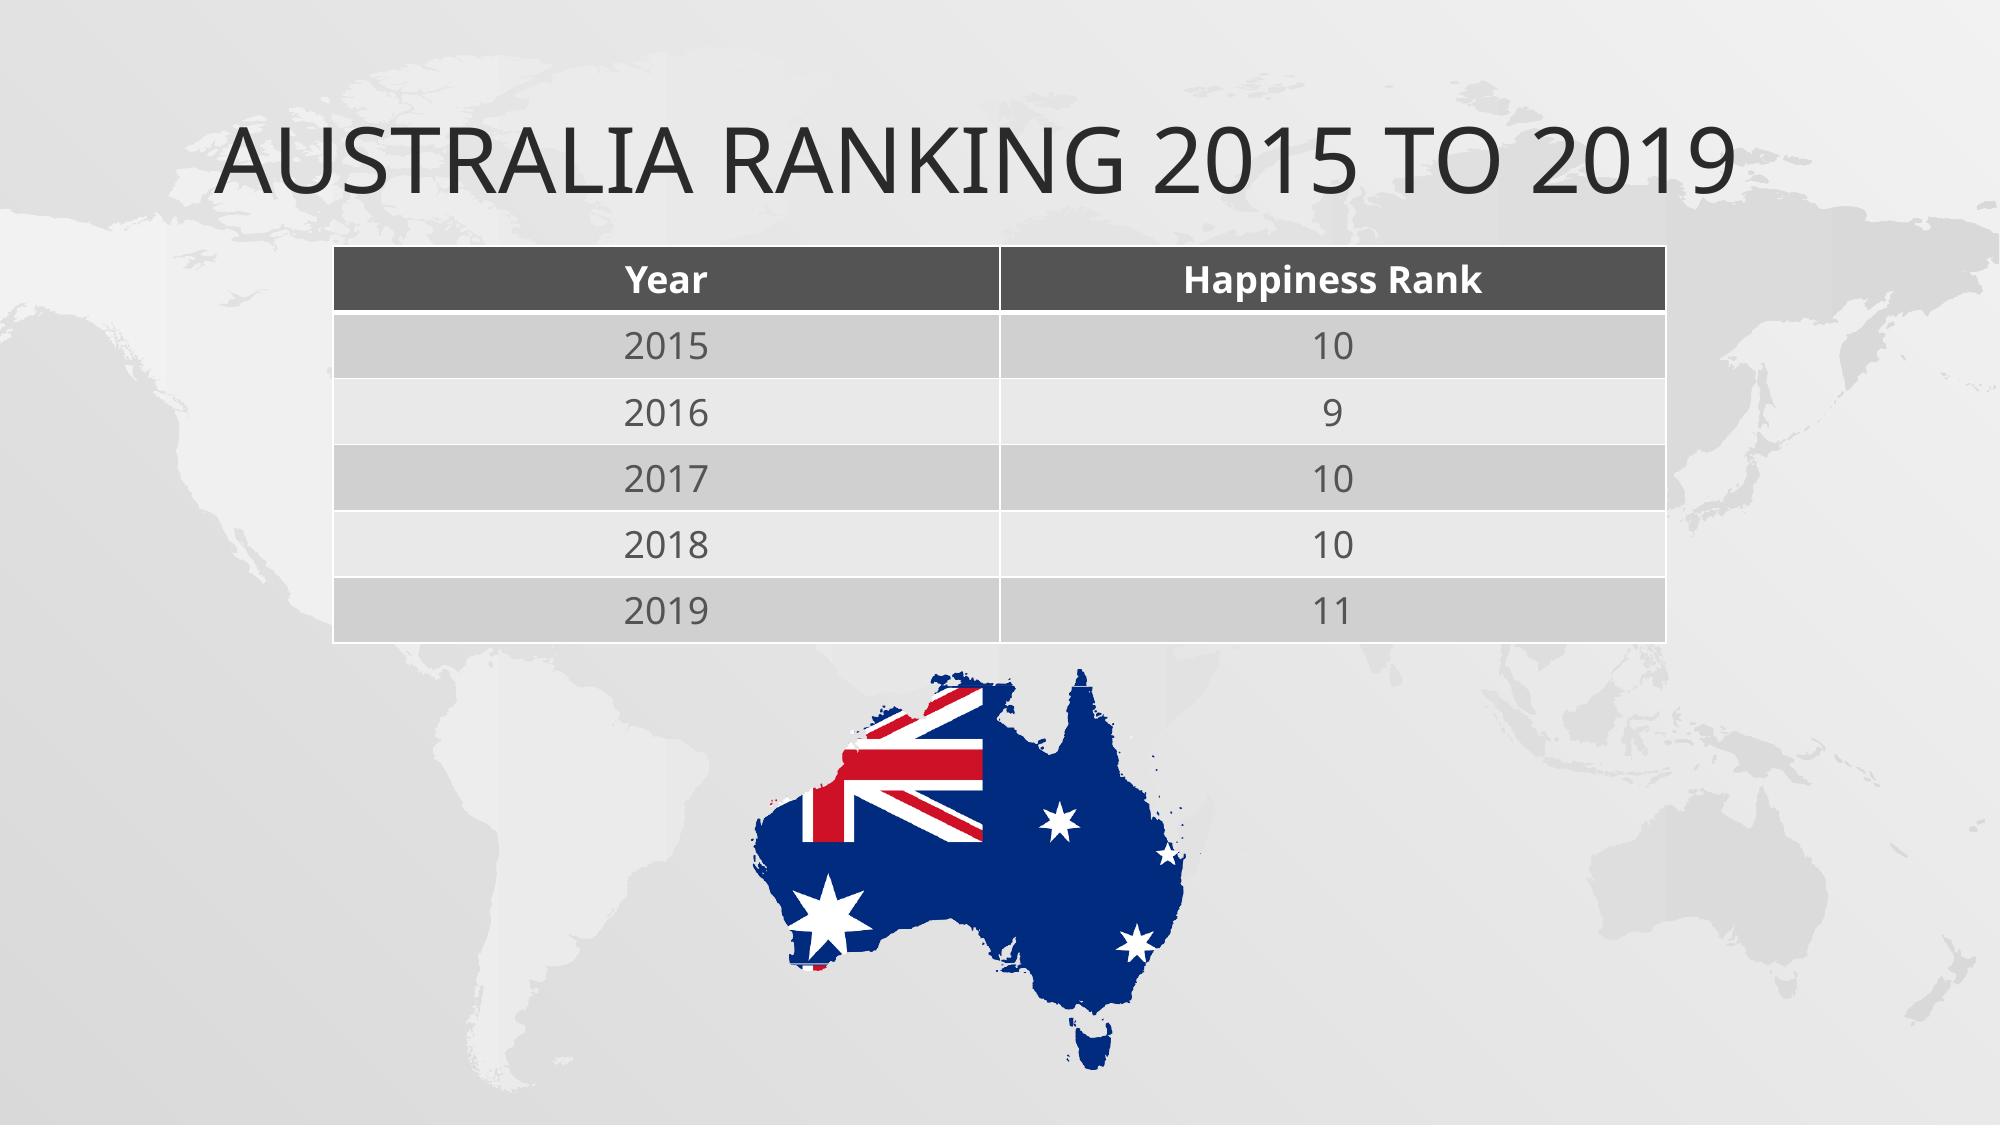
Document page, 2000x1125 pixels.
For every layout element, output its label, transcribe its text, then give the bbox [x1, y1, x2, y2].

table_header Happiness Rank [1001, 247, 1665, 310]
table_cell 10 [1001, 445, 1665, 510]
text_box [199, 612, 1543, 801]
table_cell 10 [1001, 315, 1665, 378]
title Australia Ranking 2015 to 2019 [199, 78, 1800, 222]
table_cell 2019 [334, 578, 999, 642]
picture [751, 669, 1201, 1070]
table_cell 10 [1001, 512, 1665, 576]
table_cell 2015 [334, 315, 999, 378]
table_cell 2018 [334, 512, 999, 576]
table_header Year [334, 247, 999, 310]
table_cell 2017 [334, 445, 999, 510]
table_cell 9 [1001, 379, 1665, 444]
table_cell 11 [1001, 578, 1665, 642]
table_cell 2016 [334, 379, 999, 444]
